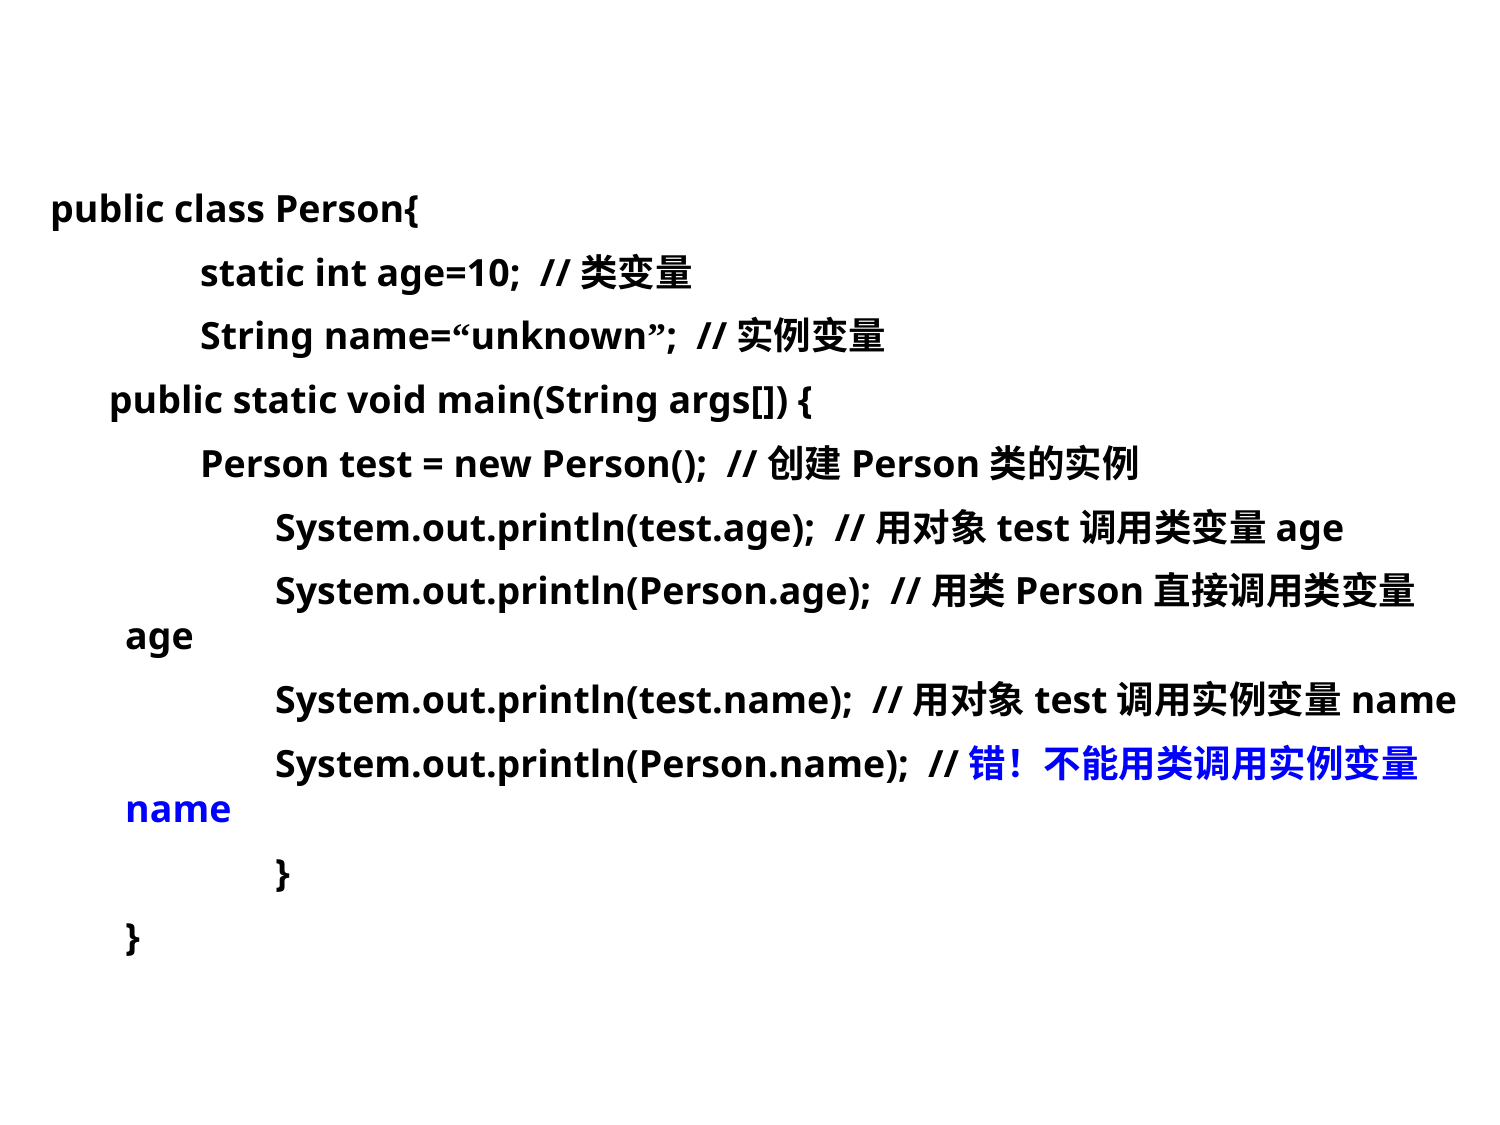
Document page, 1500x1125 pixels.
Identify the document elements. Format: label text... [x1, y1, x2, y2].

text_box public class Person{ static int age=10; //类变量 String name=“unknown”; //实例变量 public static void main(String args[]) { Person test = new Person(); //创建Person类的实例 System.out.println(test.age); //用对象test调用类变量age System.out.println(Person.age); //用类Person直接调用类变量age System.out.println(test.name); //用对象test调用实例变量name System.out.println(Person.name); //错！不能用类调用实例变量name } } [35, 113, 1483, 965]
